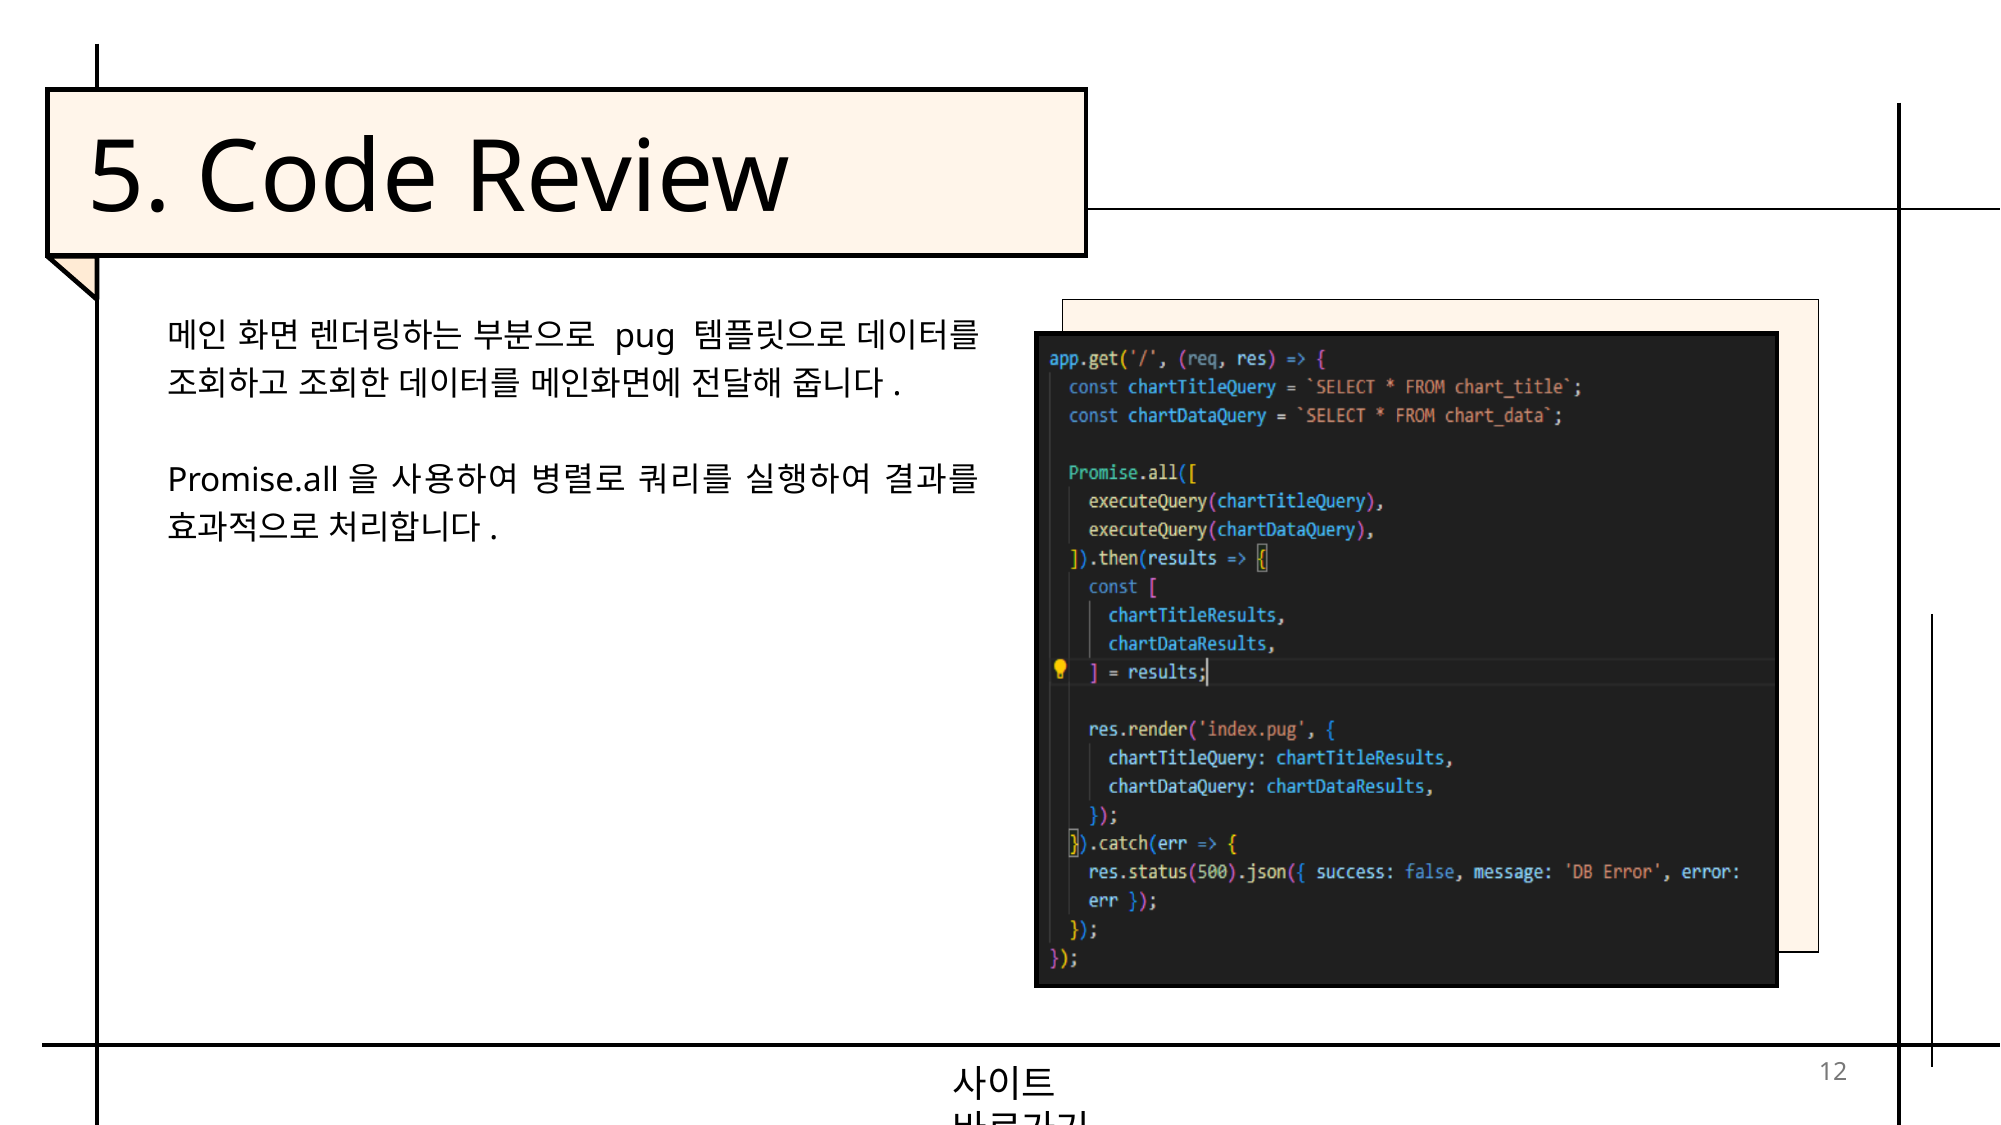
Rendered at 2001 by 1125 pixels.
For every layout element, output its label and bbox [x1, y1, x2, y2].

text_box [1035, 298, 1820, 987]
text_box [41, 42, 2000, 1125]
text_box [46, 88, 1087, 300]
